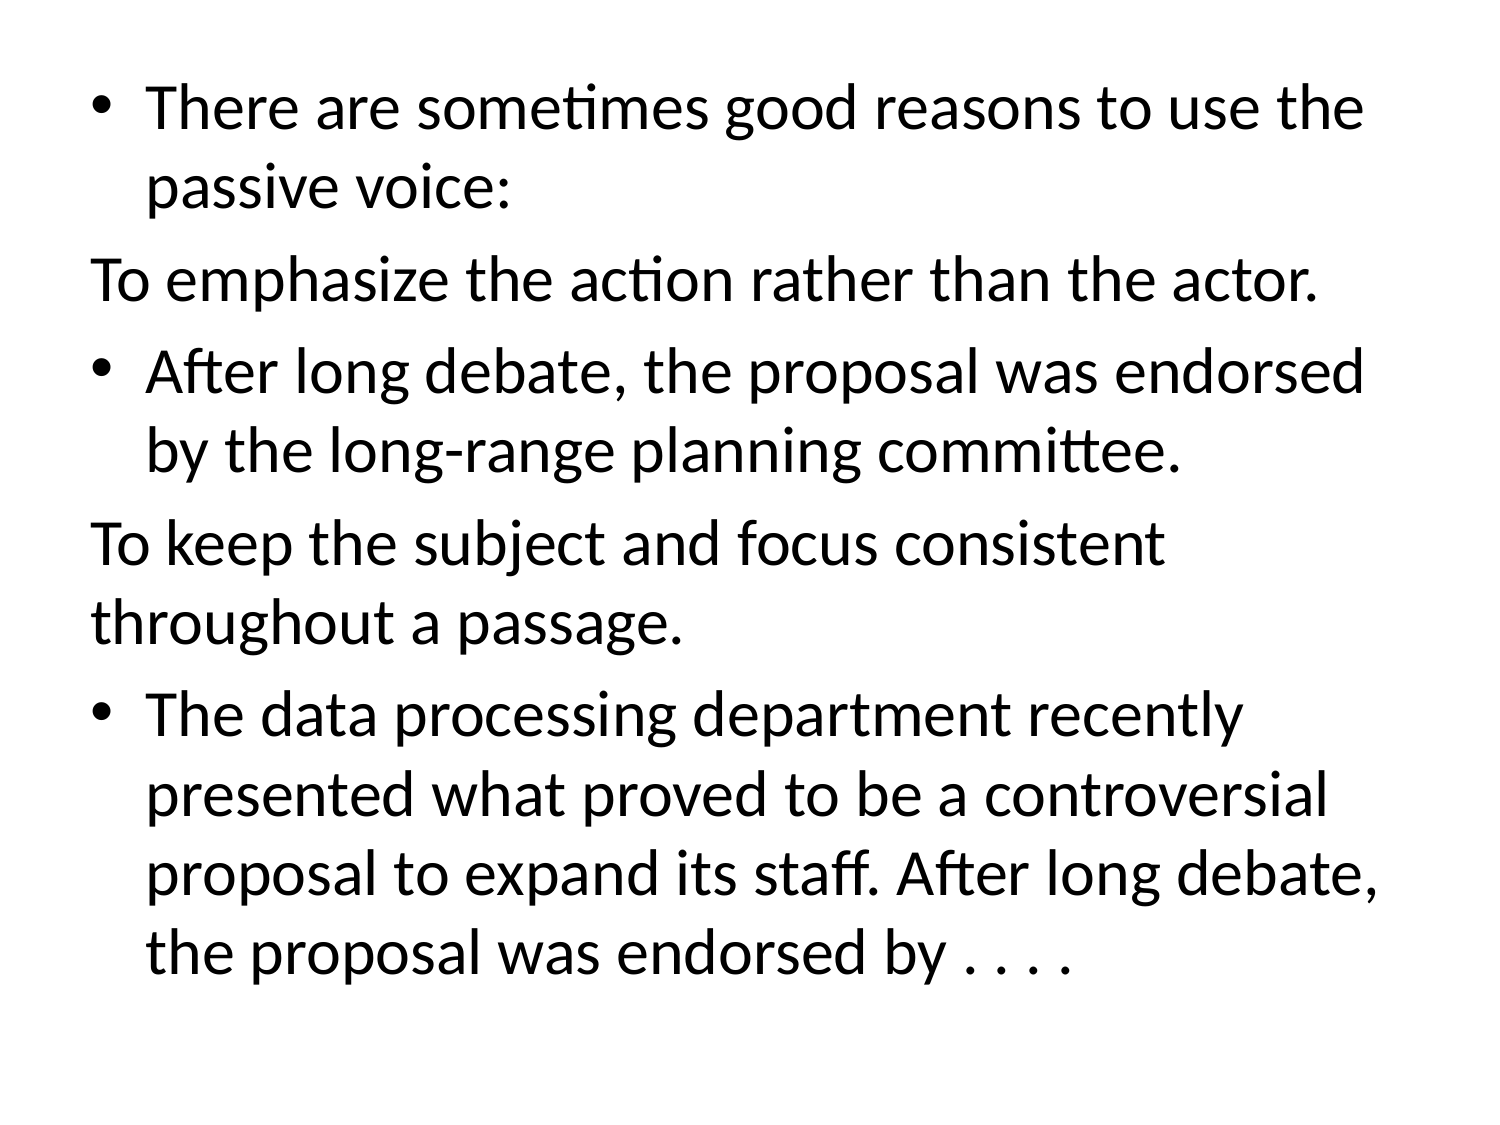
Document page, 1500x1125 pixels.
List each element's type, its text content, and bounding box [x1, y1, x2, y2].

list There are sometimes good reasons to use the passive voice: To emphasize the action rather than the actor. After long debate, the proposal was endorsed by the long-range planning committee. To keep the subject and focus consistent throughout a passage. The data processing department recently presented what proved to be a controversial proposal to expand its staff. After long debate, the proposal was endorsed by . . . . [75, 56, 1425, 1005]
